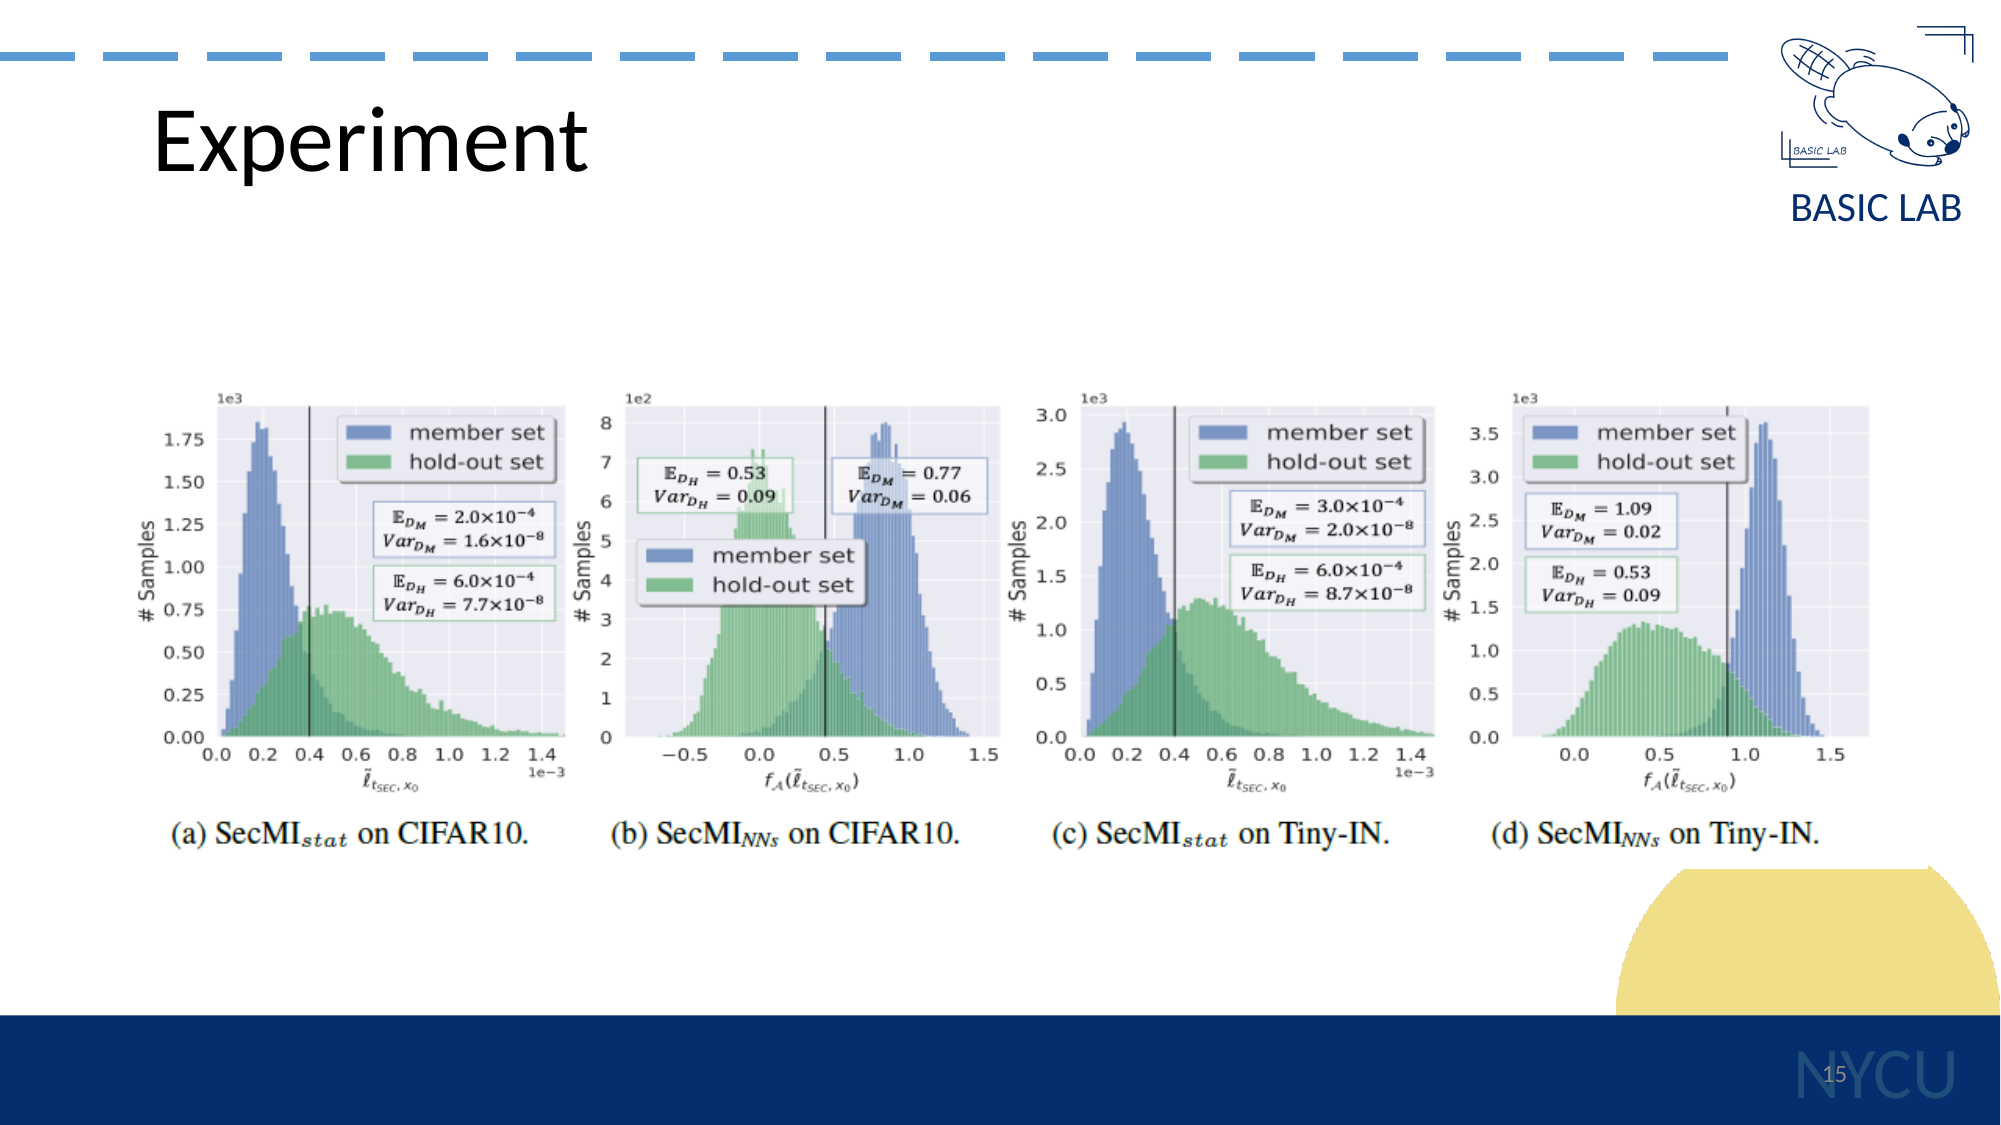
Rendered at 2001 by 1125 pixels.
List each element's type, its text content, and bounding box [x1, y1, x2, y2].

picture [100, 358, 2000, 1015]
title Experiment [137, 56, 1738, 225]
picture [1776, 22, 1977, 173]
slide_number ‹#› [1412, 1042, 1863, 1103]
